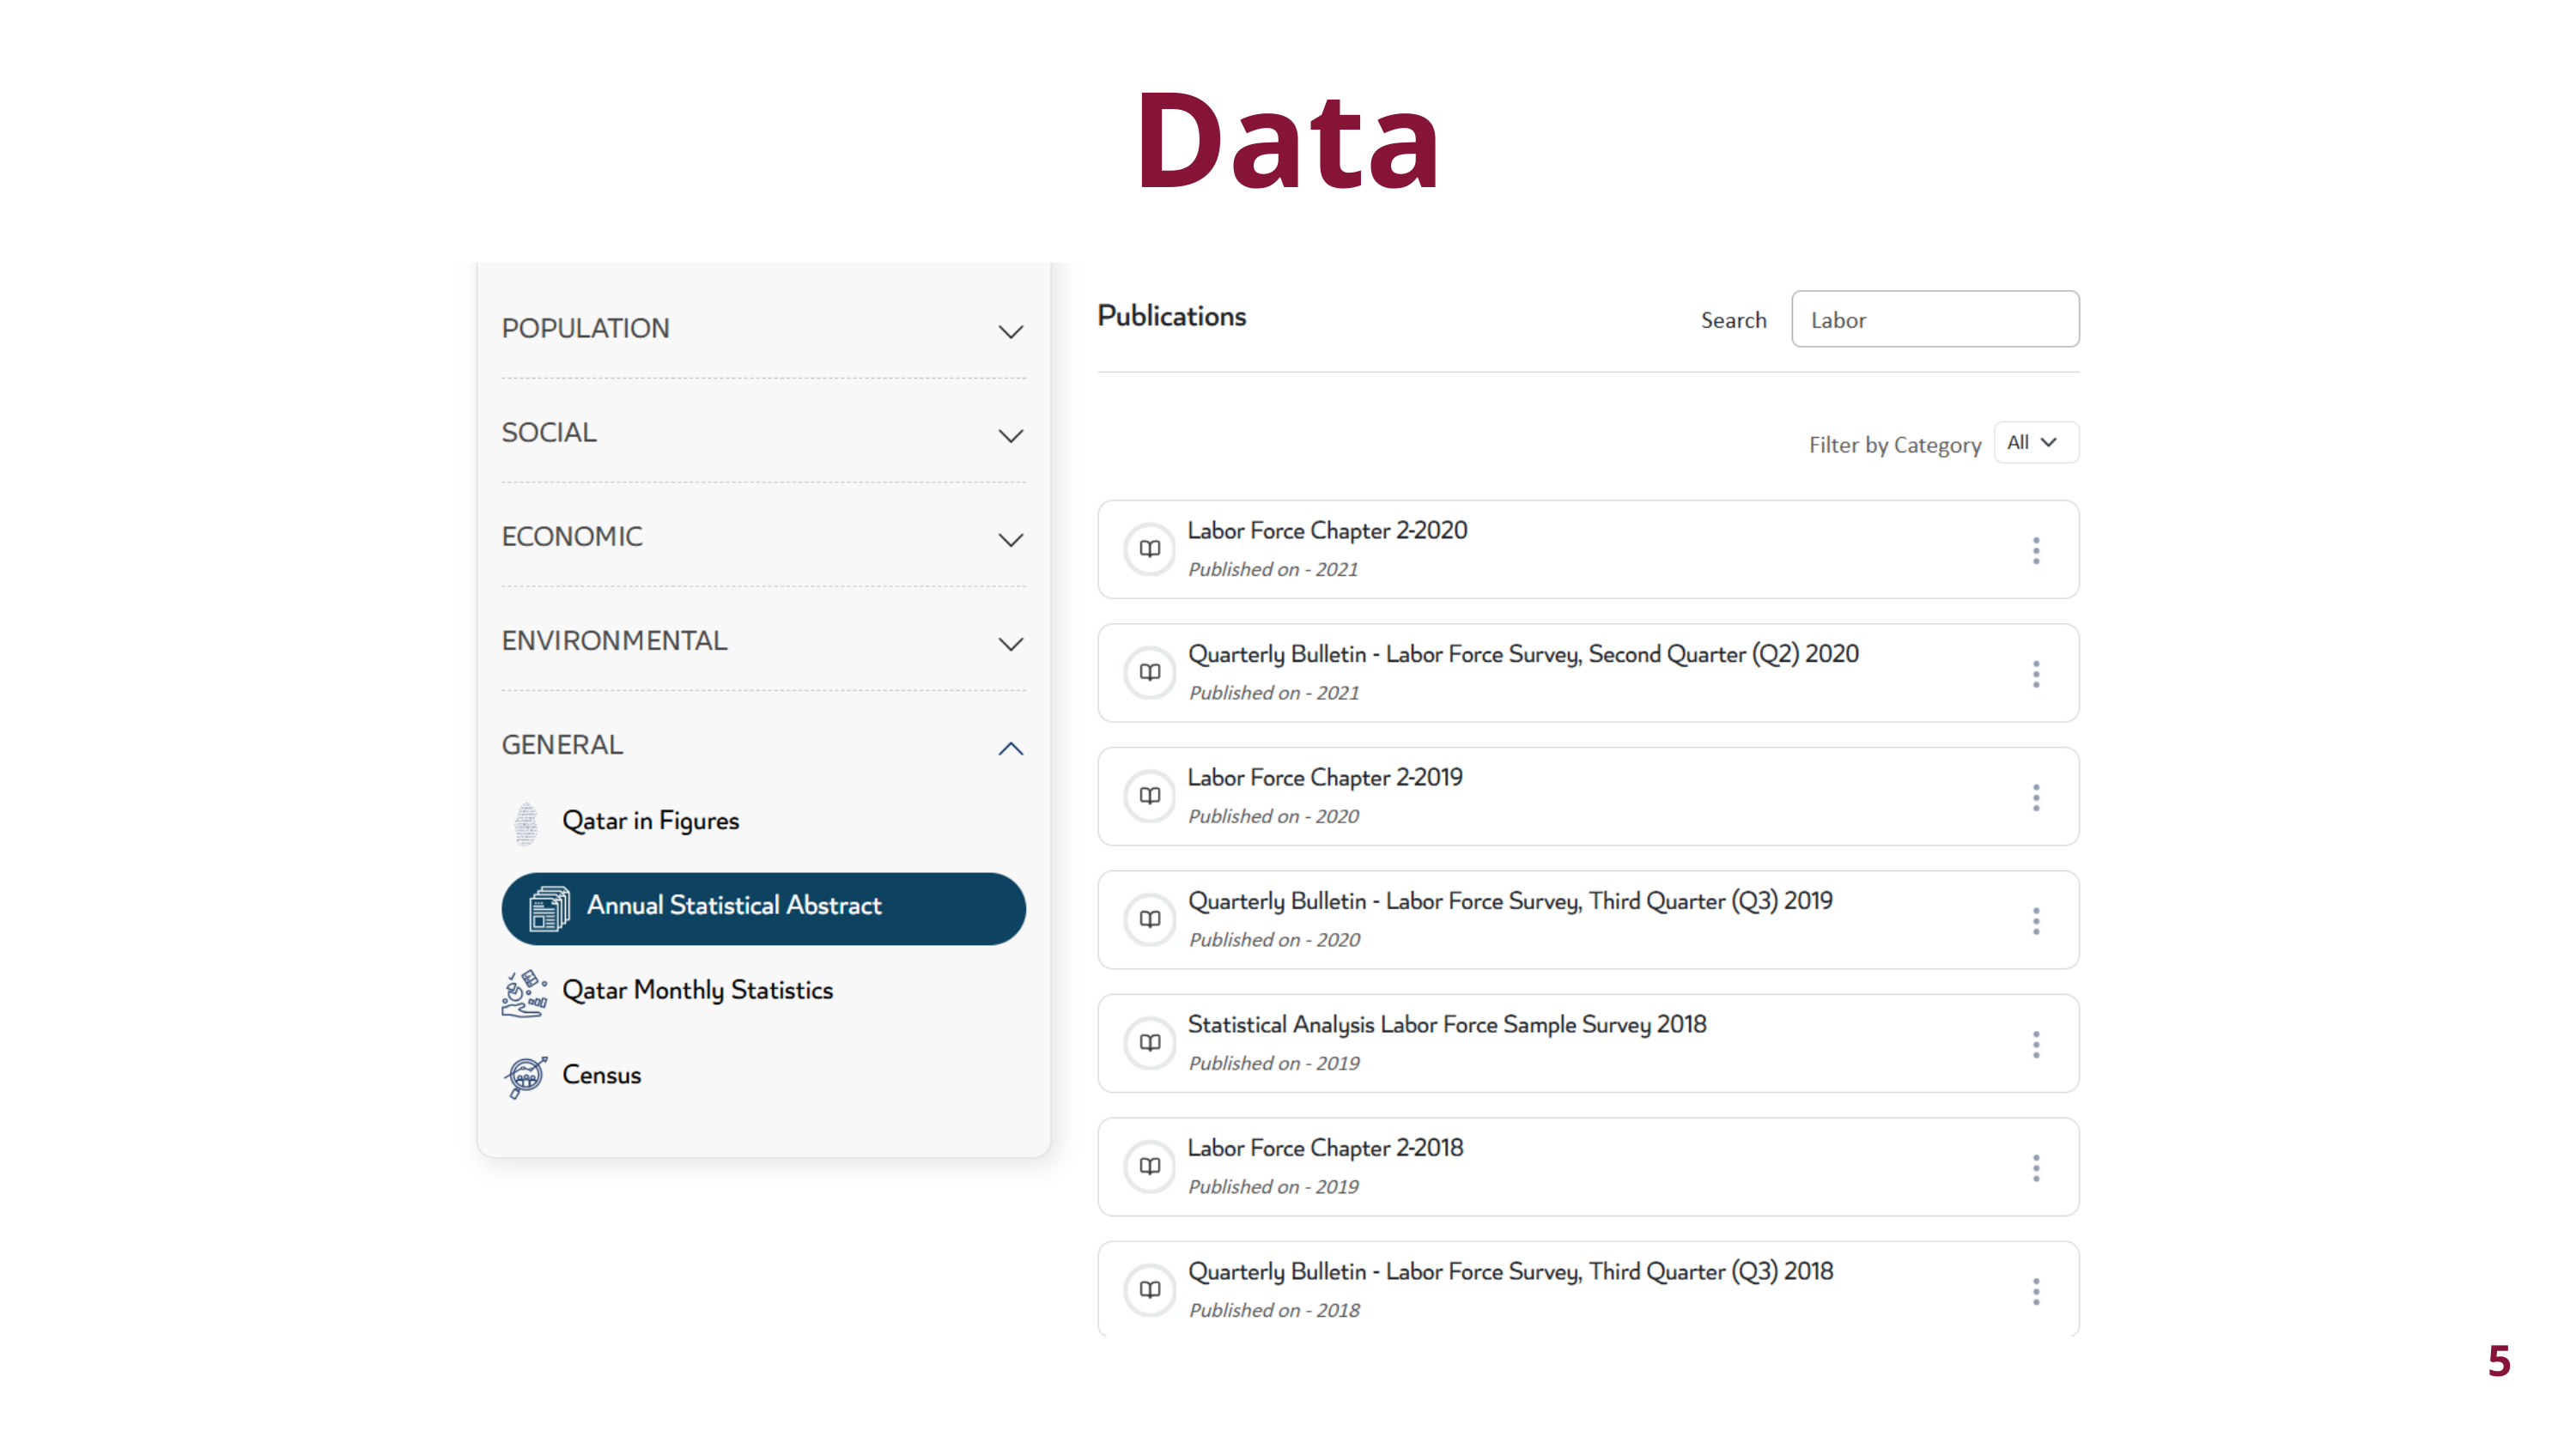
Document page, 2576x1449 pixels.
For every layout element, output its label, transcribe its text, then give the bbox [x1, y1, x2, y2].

text_box Data [1116, 55, 1460, 215]
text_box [2430, 1302, 2571, 1449]
text_box [415, 263, 2116, 1337]
